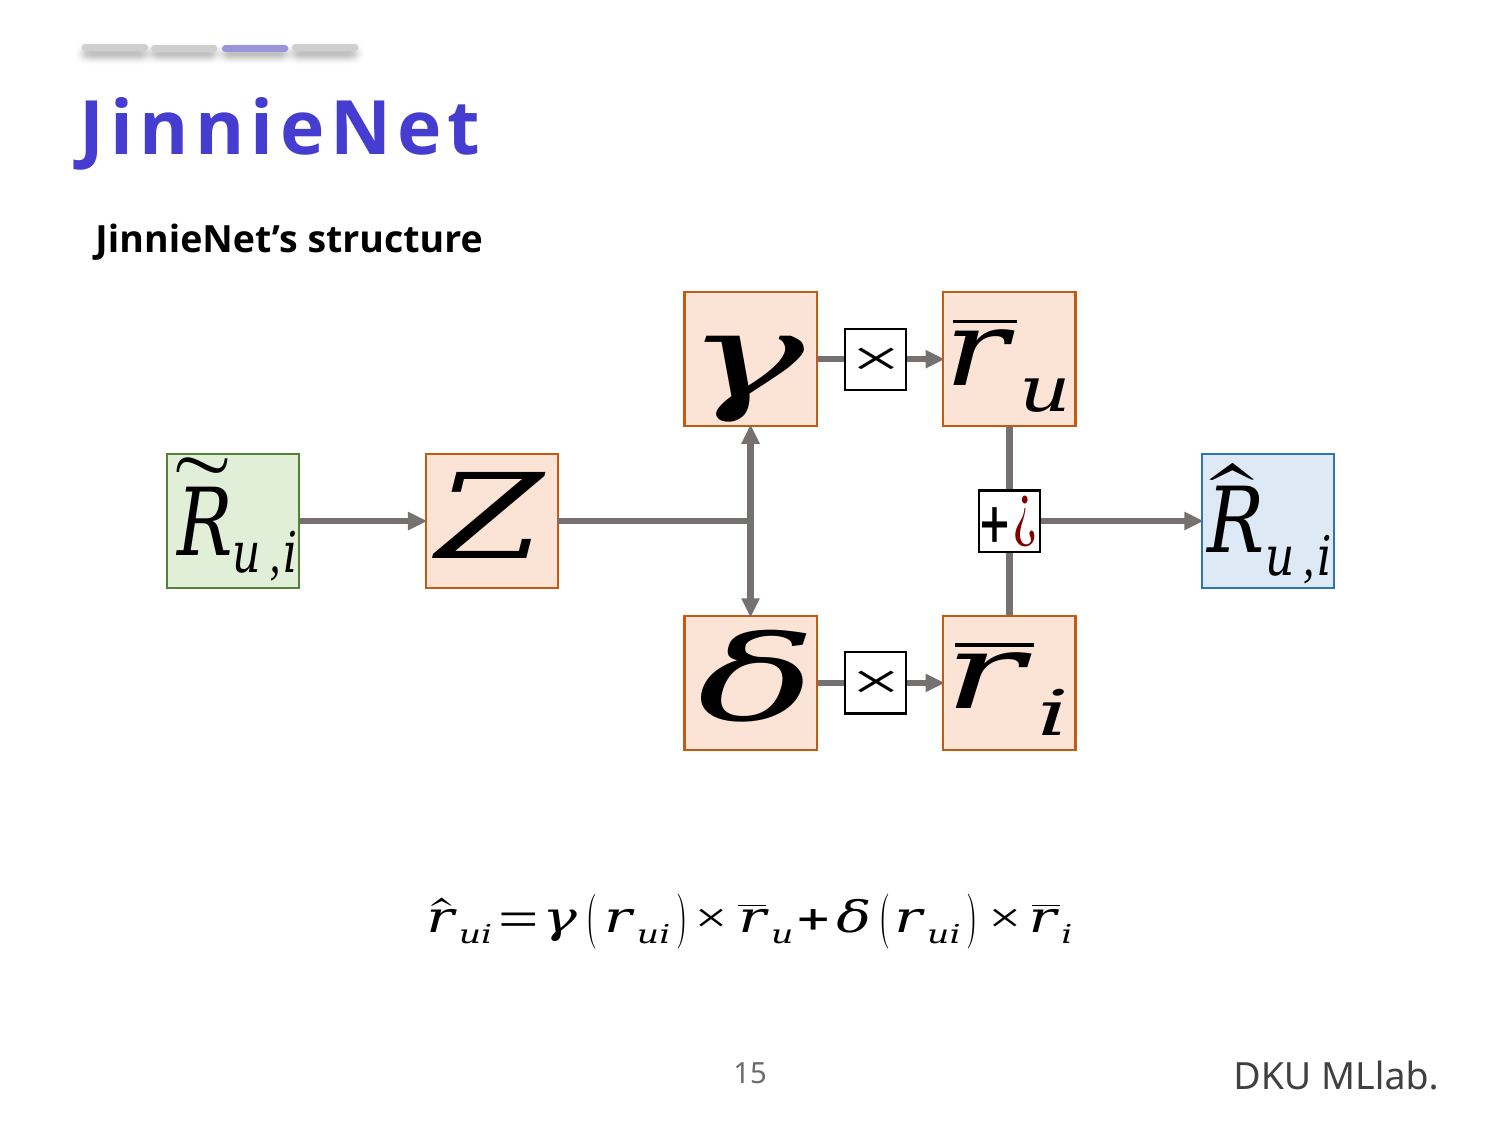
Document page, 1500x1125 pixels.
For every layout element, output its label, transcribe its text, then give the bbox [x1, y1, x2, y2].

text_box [556, 424, 751, 520]
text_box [556, 520, 751, 617]
text_box JinnieNet’s structure [80, 207, 1381, 267]
text_box JinnieNet [64, 72, 1405, 177]
